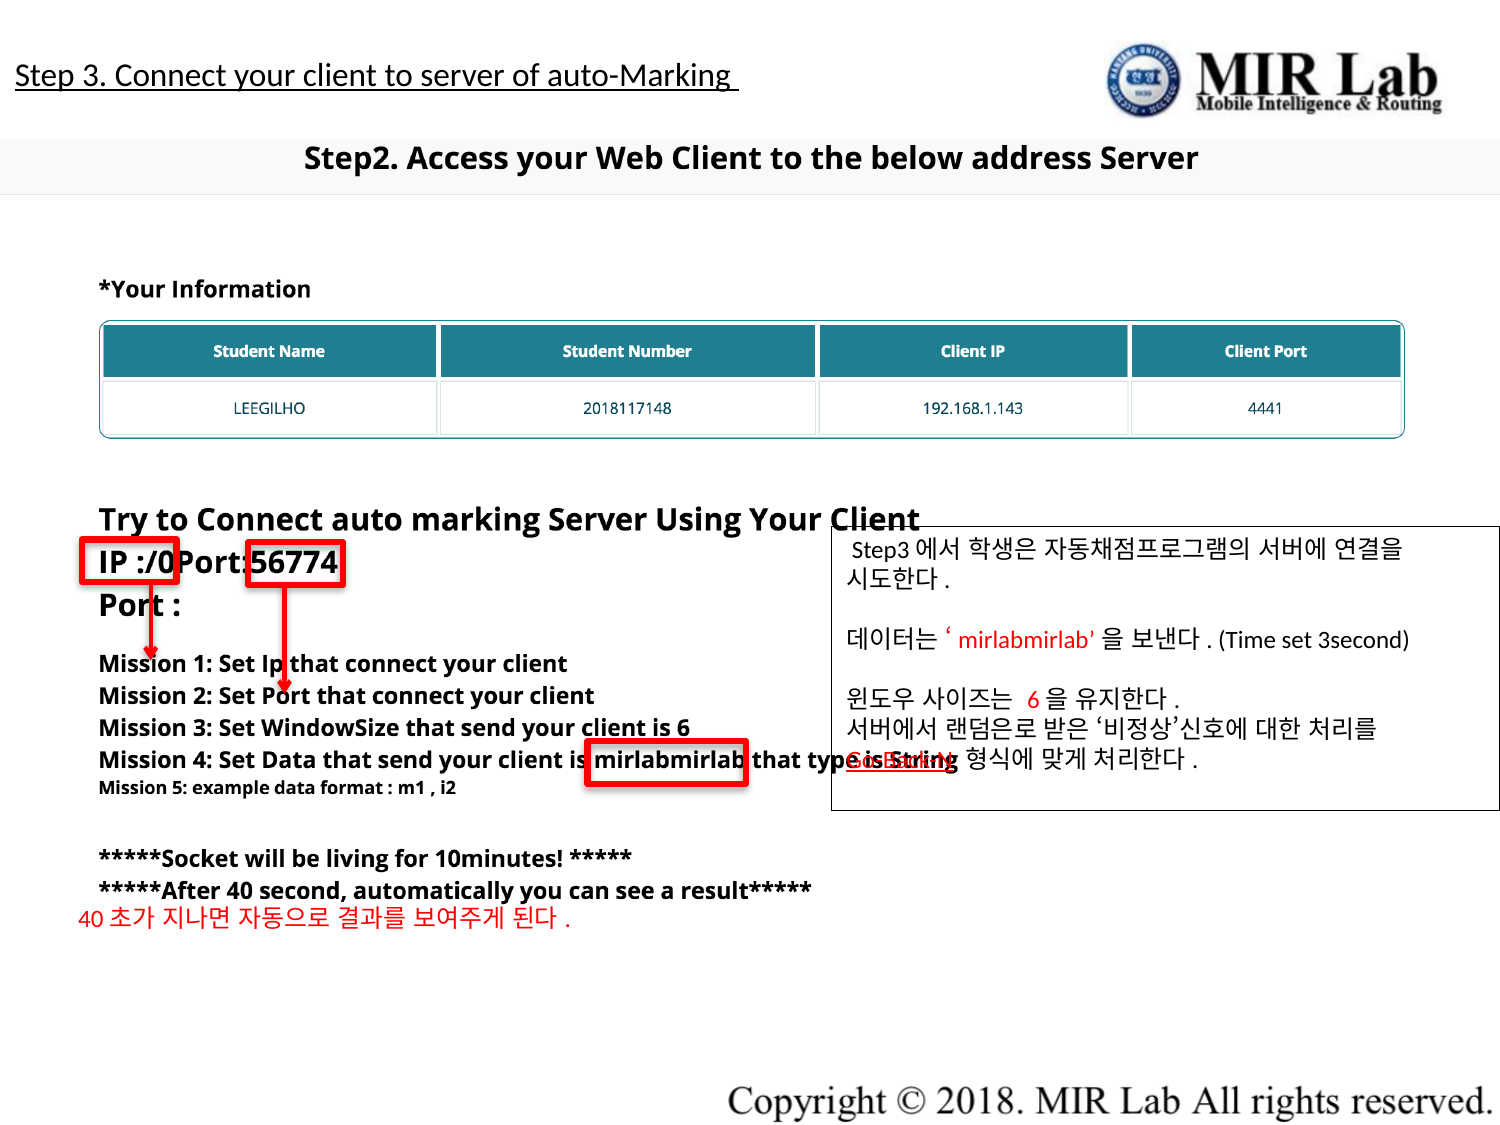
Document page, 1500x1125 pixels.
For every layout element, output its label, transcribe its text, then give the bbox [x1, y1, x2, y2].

title Step 3. Connect your client to server of auto-Marking [0, 0, 1015, 138]
picture [722, 1078, 1500, 1125]
picture [0, 23, 1500, 984]
